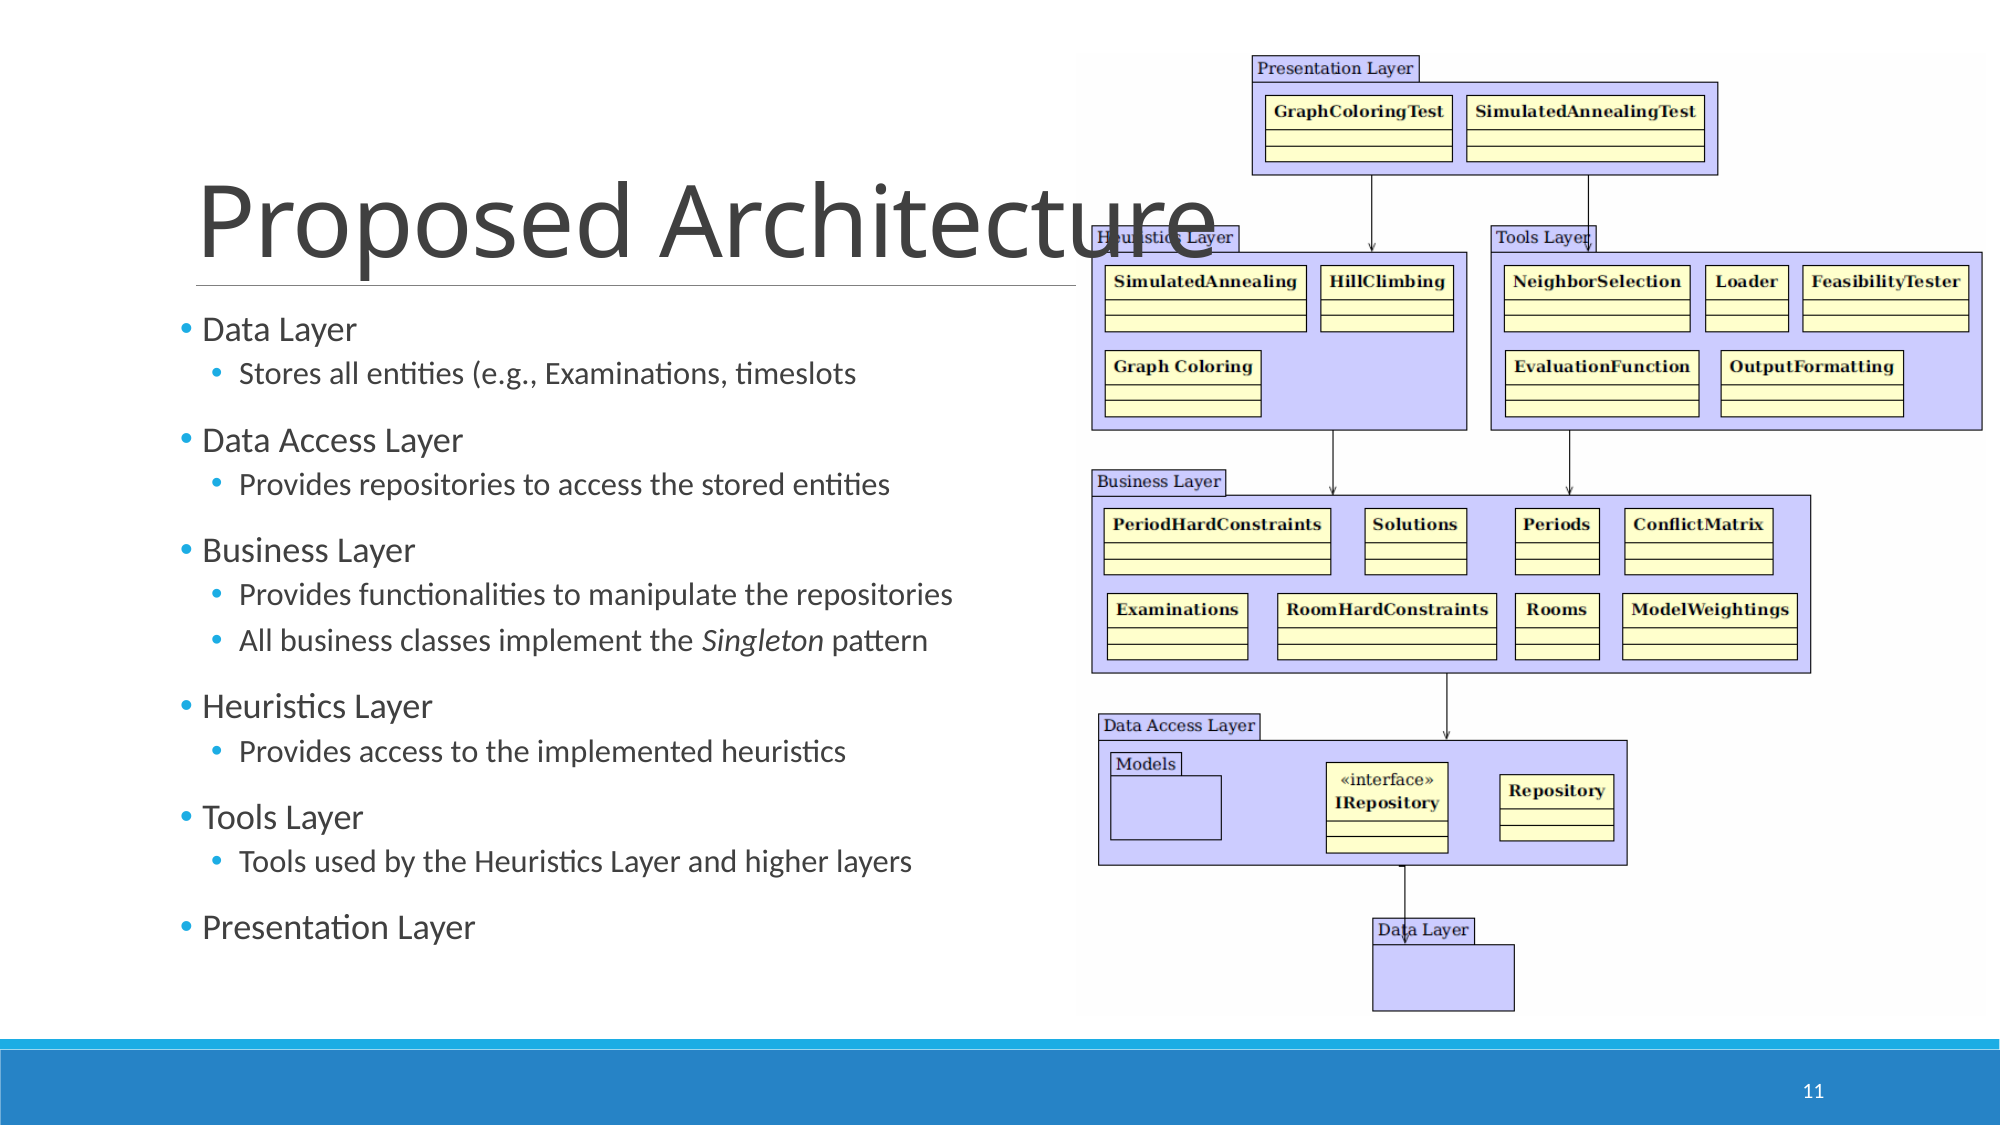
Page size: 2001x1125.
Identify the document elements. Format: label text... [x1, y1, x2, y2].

list Data Layer Stores all entities (e.g., Examinations, timeslots Data Access Layer Provides repositories to access the stored entities Business Layer Provides functionalities to manipulate the repositories All business classes implement the Singleton pattern Heuristics Layer Provides access to the implemented heuristics Tools Layer Tools used by the Heuristics Layer and higher layers Presentation Layer [180, 302, 1073, 963]
title Proposed Architecture [180, 47, 1830, 285]
picture [1076, 53, 1986, 1017]
slide_number 11 [1624, 1059, 1840, 1120]
